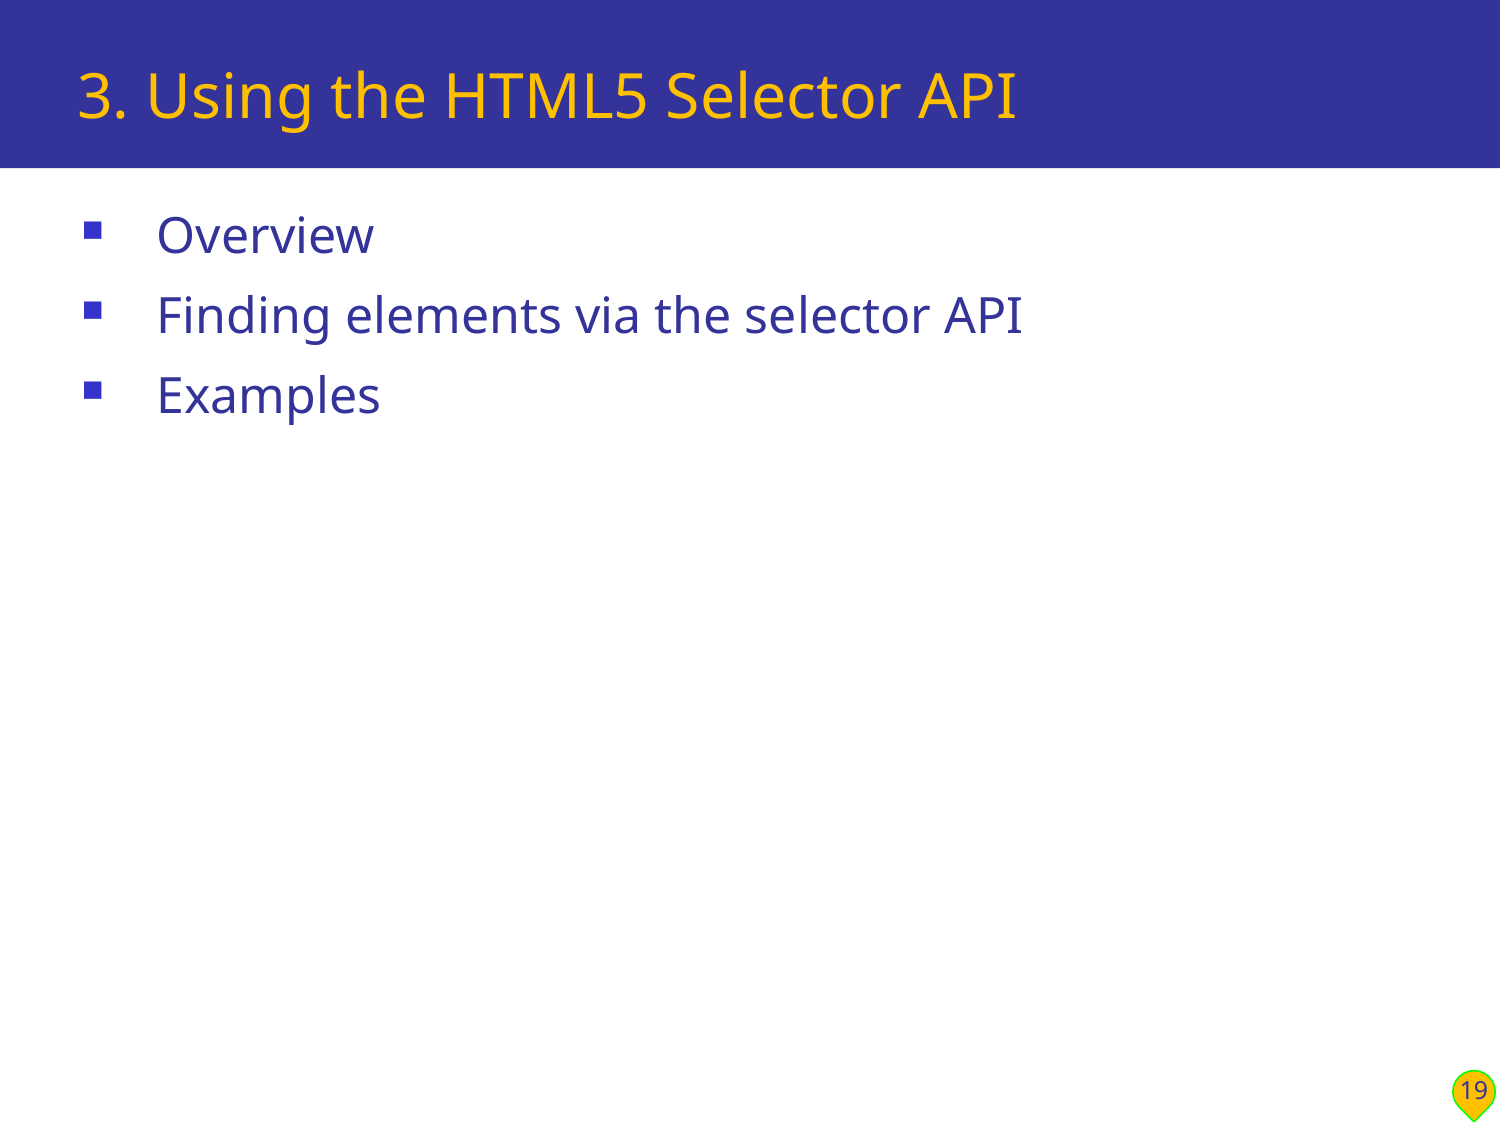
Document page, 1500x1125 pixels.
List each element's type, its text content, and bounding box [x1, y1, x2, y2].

list Overview Finding elements via the selector API Examples [66, 196, 1459, 1006]
footer 19 [1430, 1040, 1500, 1117]
title 3. Using the HTML5 Selector API [62, 24, 1465, 139]
